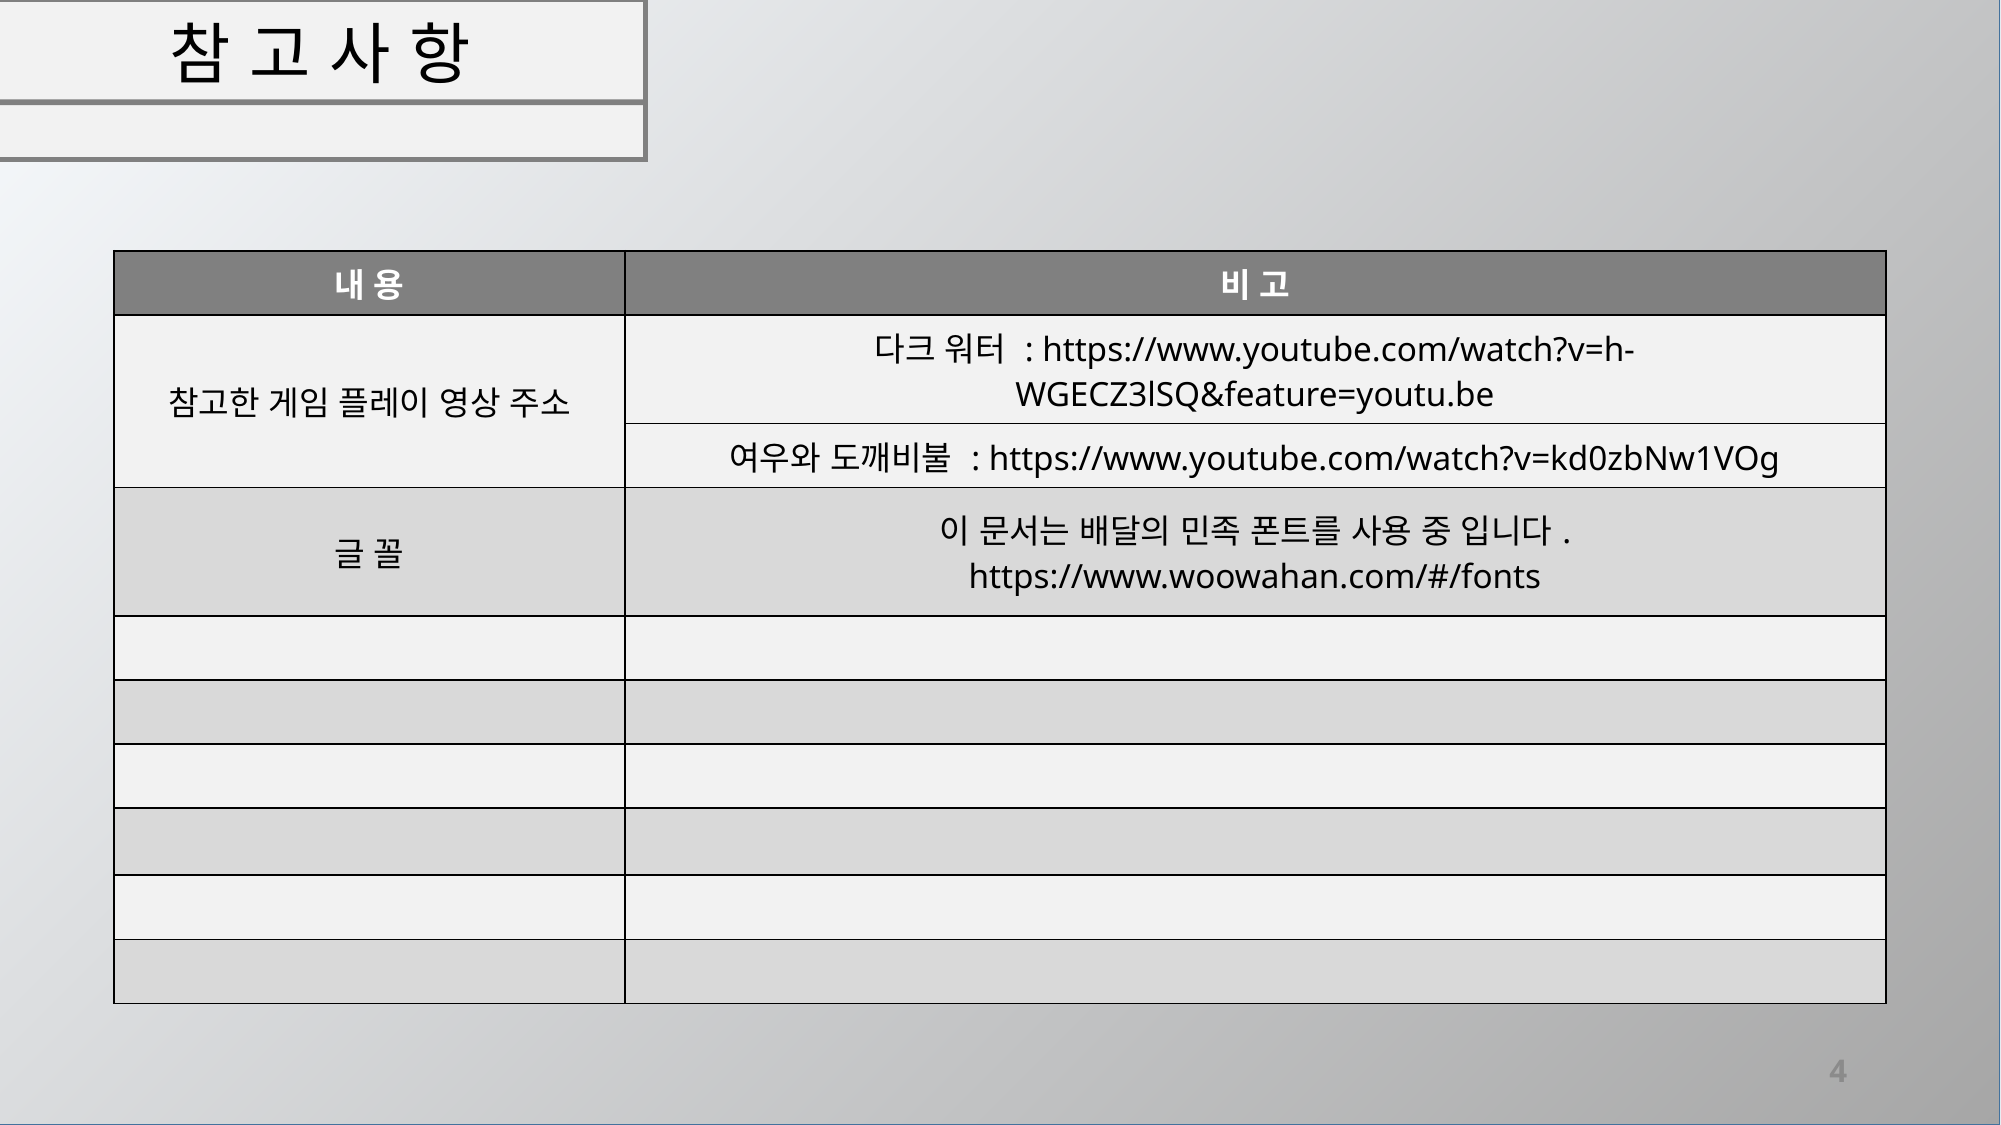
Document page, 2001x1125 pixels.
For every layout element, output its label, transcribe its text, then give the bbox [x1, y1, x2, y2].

table_cell [115, 617, 624, 679]
table_header 내 용 [115, 252, 624, 314]
table_cell [626, 876, 1885, 939]
table_cell [115, 745, 624, 807]
table_cell 참고한 게임 플레이 영상 주소 [115, 316, 624, 487]
table_cell 글 꼴 [115, 488, 624, 615]
table_cell [115, 681, 624, 743]
table_cell [626, 745, 1885, 807]
text_box [9, 117, 632, 167]
table_cell 다크 워터 : https://www.youtube.com/watch?v=h-WGECZ3lSQ&feature=youtu.be [626, 316, 1885, 423]
table_header 비 고 [626, 252, 1885, 314]
table_cell [626, 617, 1885, 679]
table_cell [115, 809, 624, 874]
title 참 고 사 항 [9, 3, 632, 101]
table_cell [626, 681, 1885, 743]
table_cell [626, 809, 1885, 874]
table_cell [626, 940, 1885, 1003]
table_cell 여우와 도깨비불 : https://www.youtube.com/watch?v=kd0zbNw1VOg [626, 424, 1885, 487]
table_cell [115, 876, 624, 939]
table_cell [115, 940, 624, 1003]
slide_number 4 [1412, 1042, 1863, 1103]
table_cell 이 문서는 배달의 민족 폰트를 사용 중 입니다. https://www.woowahan.com/#/fonts [626, 488, 1885, 615]
